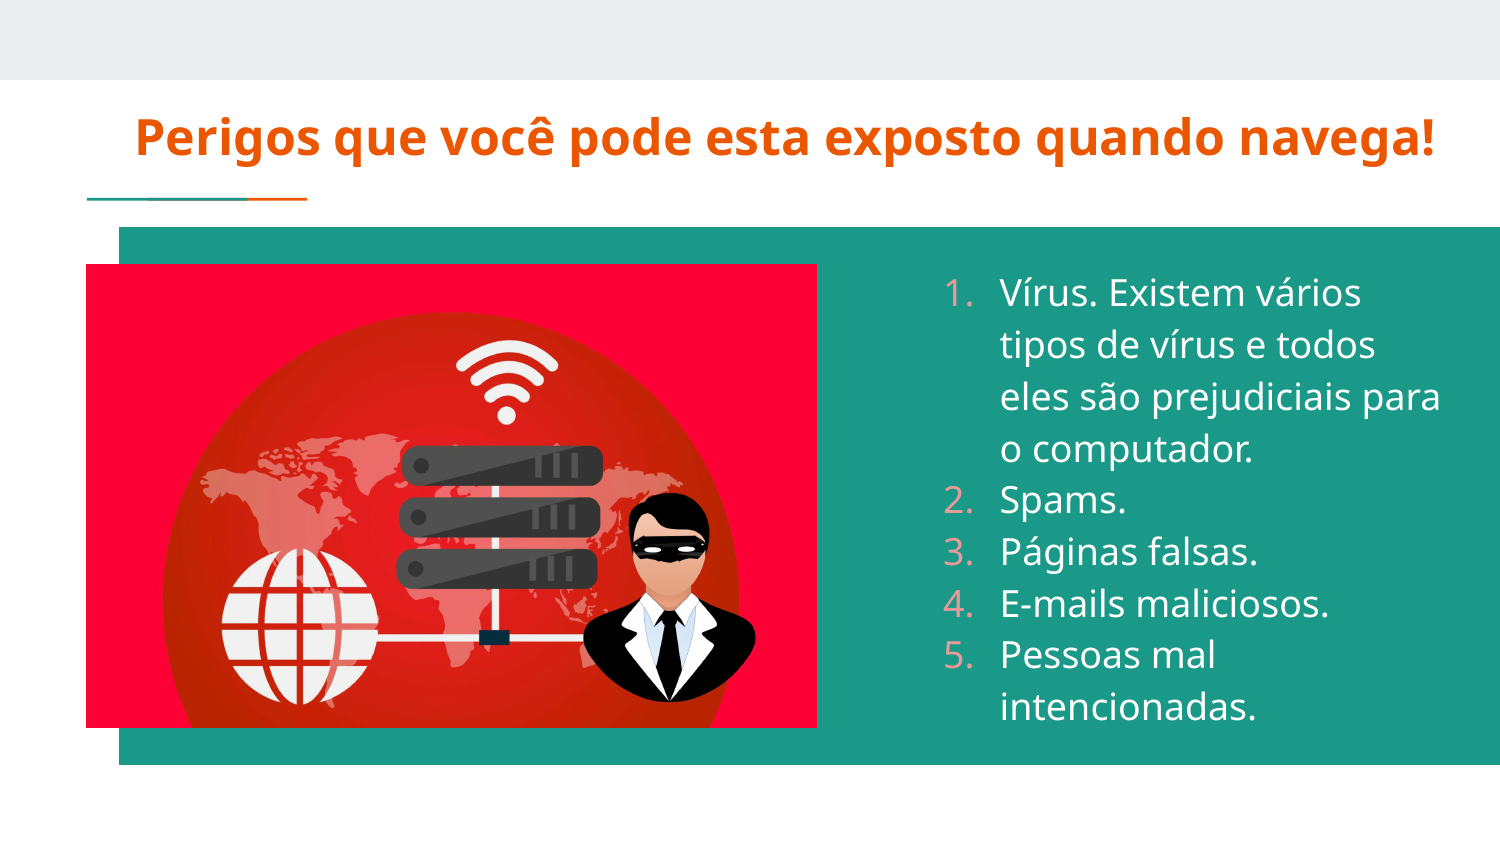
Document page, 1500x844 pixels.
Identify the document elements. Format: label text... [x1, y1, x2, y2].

title Perigos que você pode esta exposto quando navega! [119, 90, 1500, 201]
text_box [119, 227, 1500, 765]
list Vírus. Existem vários tipos de vírus e todos eles são prejudiciais para o computador. Spams. Páginas falsas. E-mails maliciosos. Pessoas mal intencionadas. [909, 247, 1461, 744]
picture [85, 264, 818, 729]
